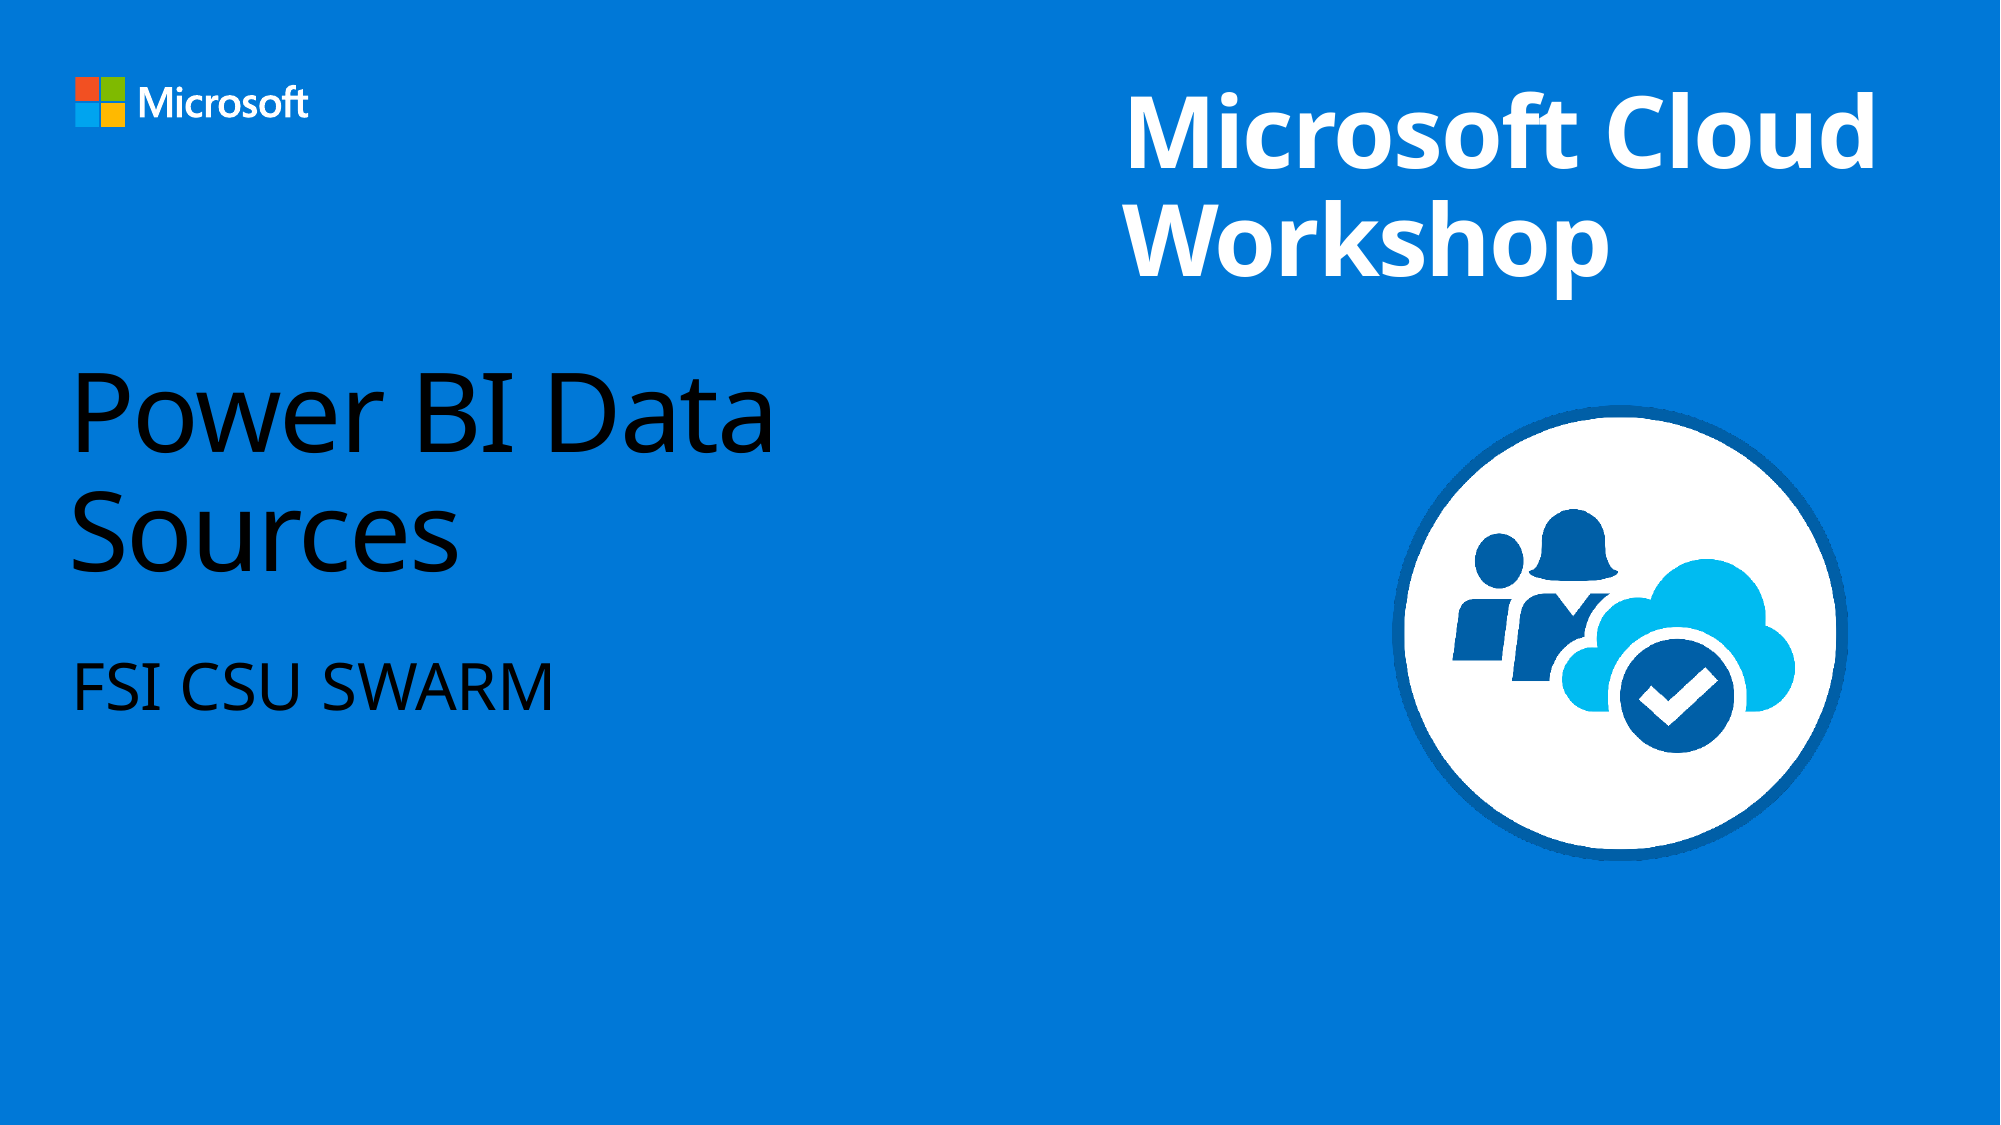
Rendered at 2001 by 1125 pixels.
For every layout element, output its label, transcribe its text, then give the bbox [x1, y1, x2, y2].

picture [1392, 405, 1848, 861]
list FSI CSU SWARM [44, 636, 1221, 931]
title Power BI Data Sources [44, 341, 1221, 490]
